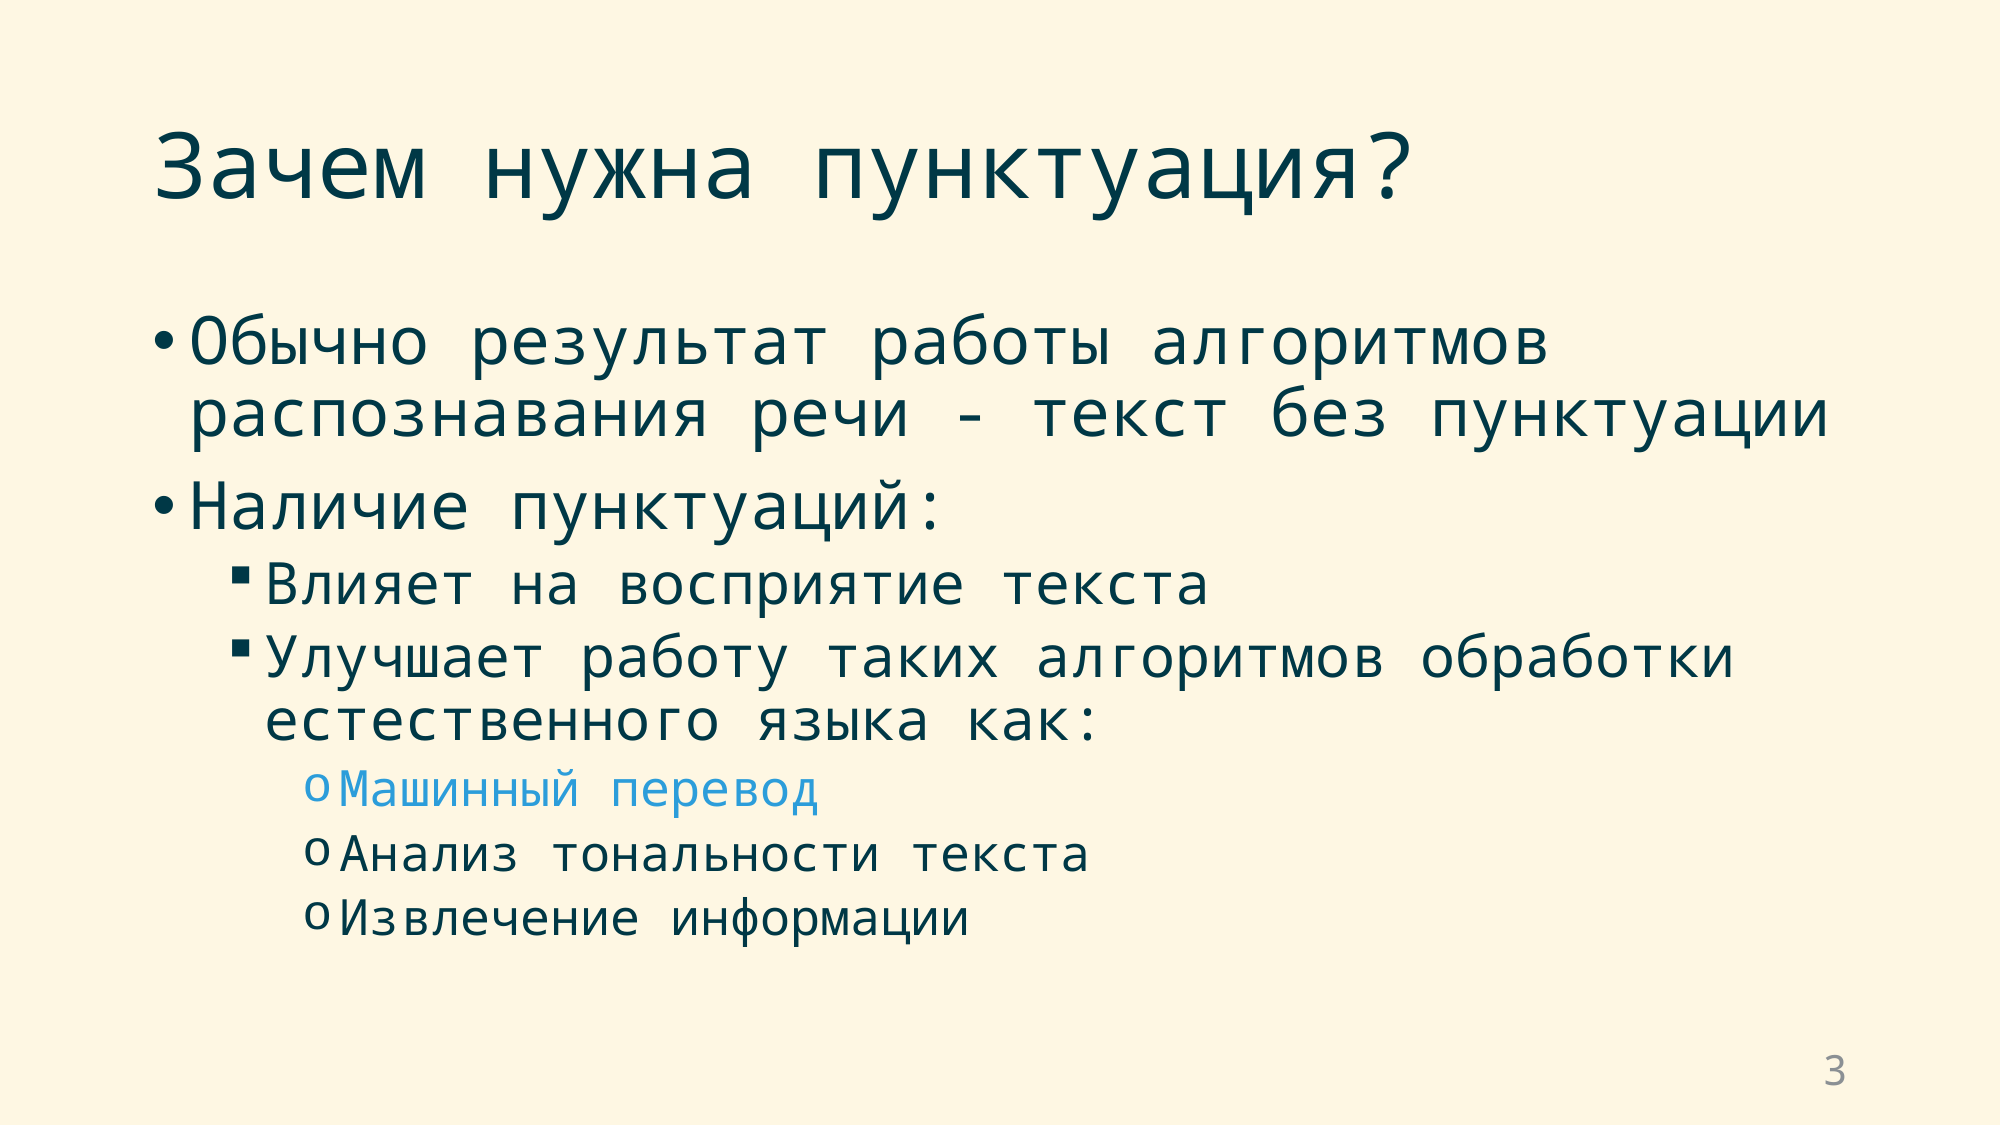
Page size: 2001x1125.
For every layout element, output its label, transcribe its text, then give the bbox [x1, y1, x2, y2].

slide_number 3 [1412, 1042, 1863, 1103]
list Обычно результат работы алгоритмов распознавания речи - текст без пунктуации Наличие пунктуаций: Влияет на восприятие текста Улучшает работу таких алгоритмов обработки естественного языка как: Машинный перевод Анализ тональности текста Извлечение информации [137, 299, 1863, 1014]
title Зачем нужна пунктуация? [137, 59, 1863, 278]
